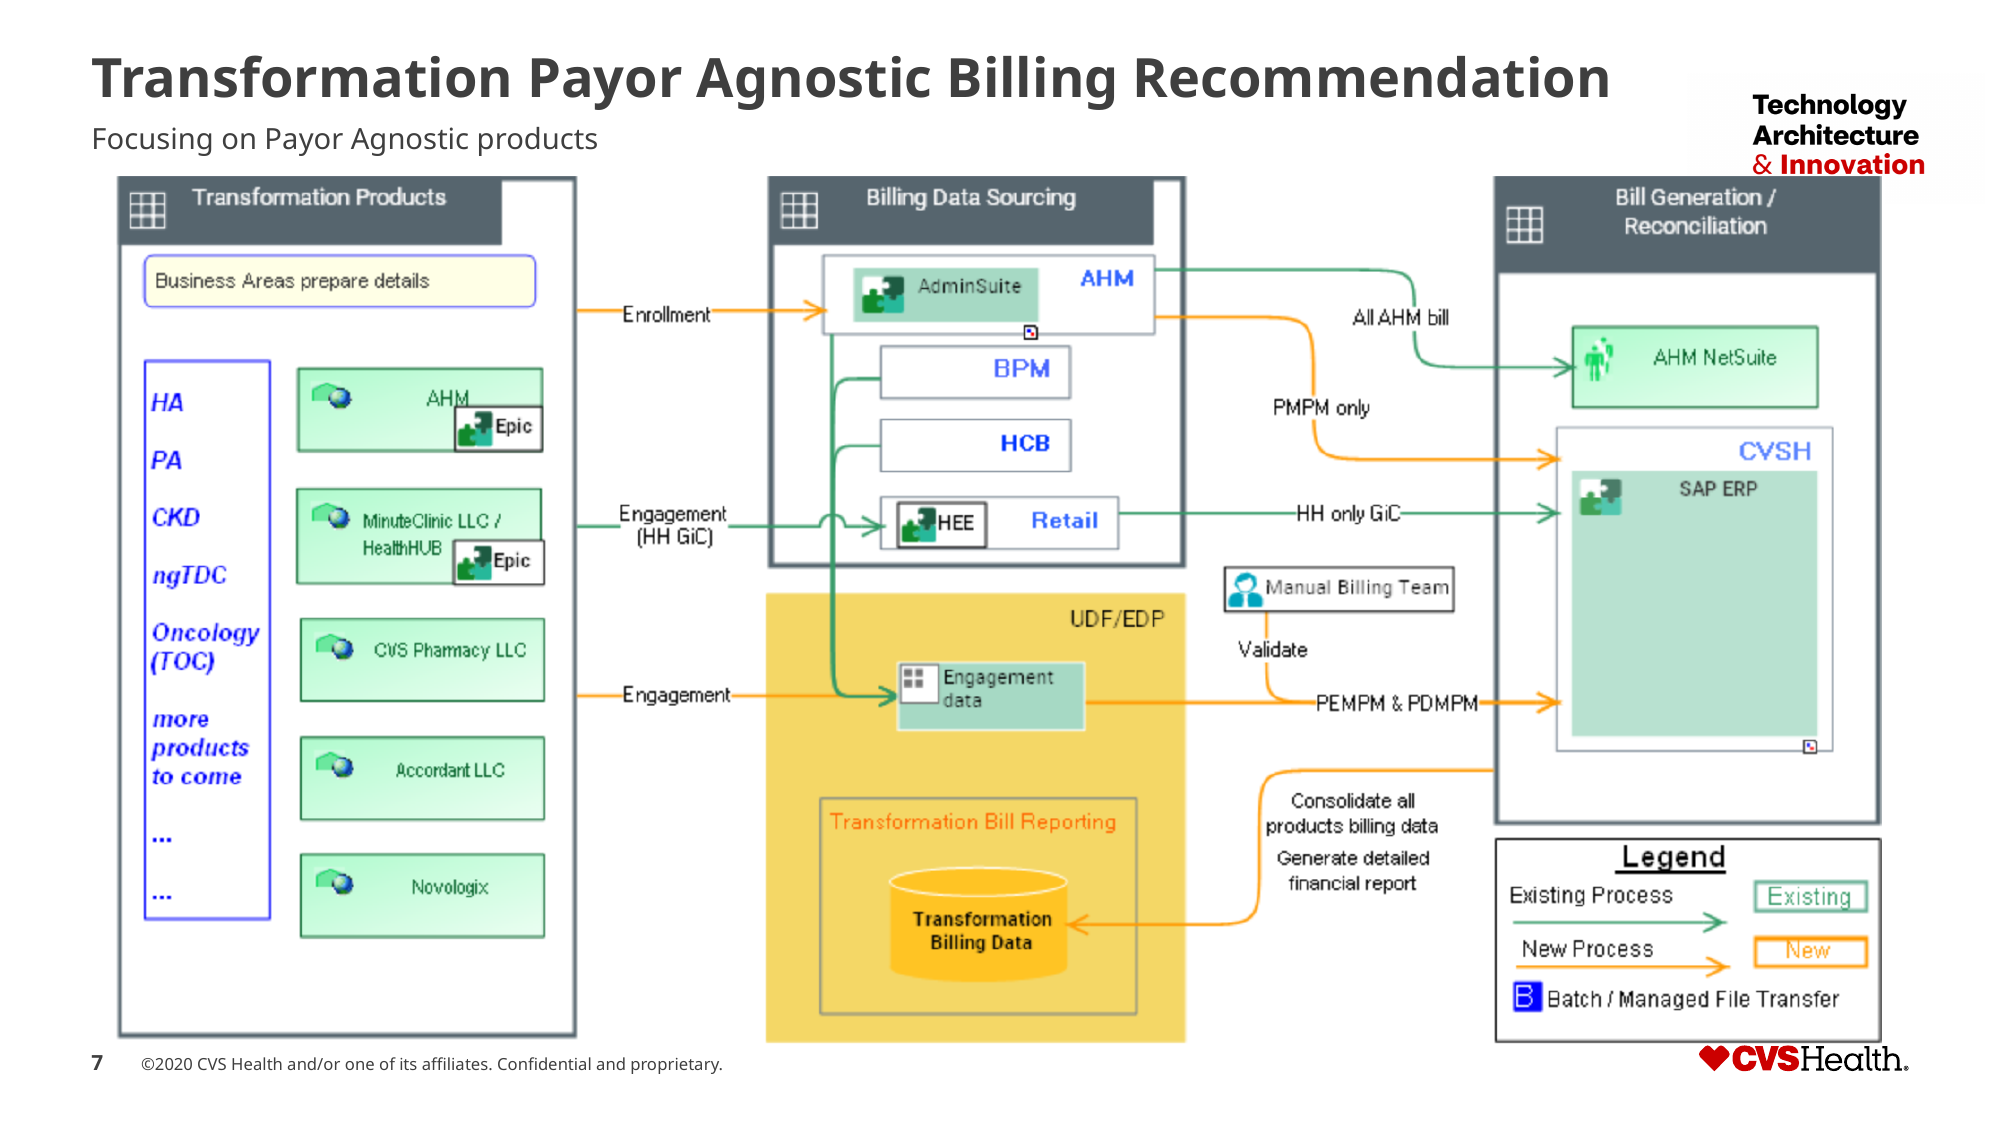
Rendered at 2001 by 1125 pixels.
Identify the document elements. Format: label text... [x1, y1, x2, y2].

picture [113, 73, 1985, 1044]
list Focusing on Payor Agnostic products [91, 120, 1713, 163]
title Transformation Payor Agnostic Billing Recommendation [91, 50, 1678, 112]
